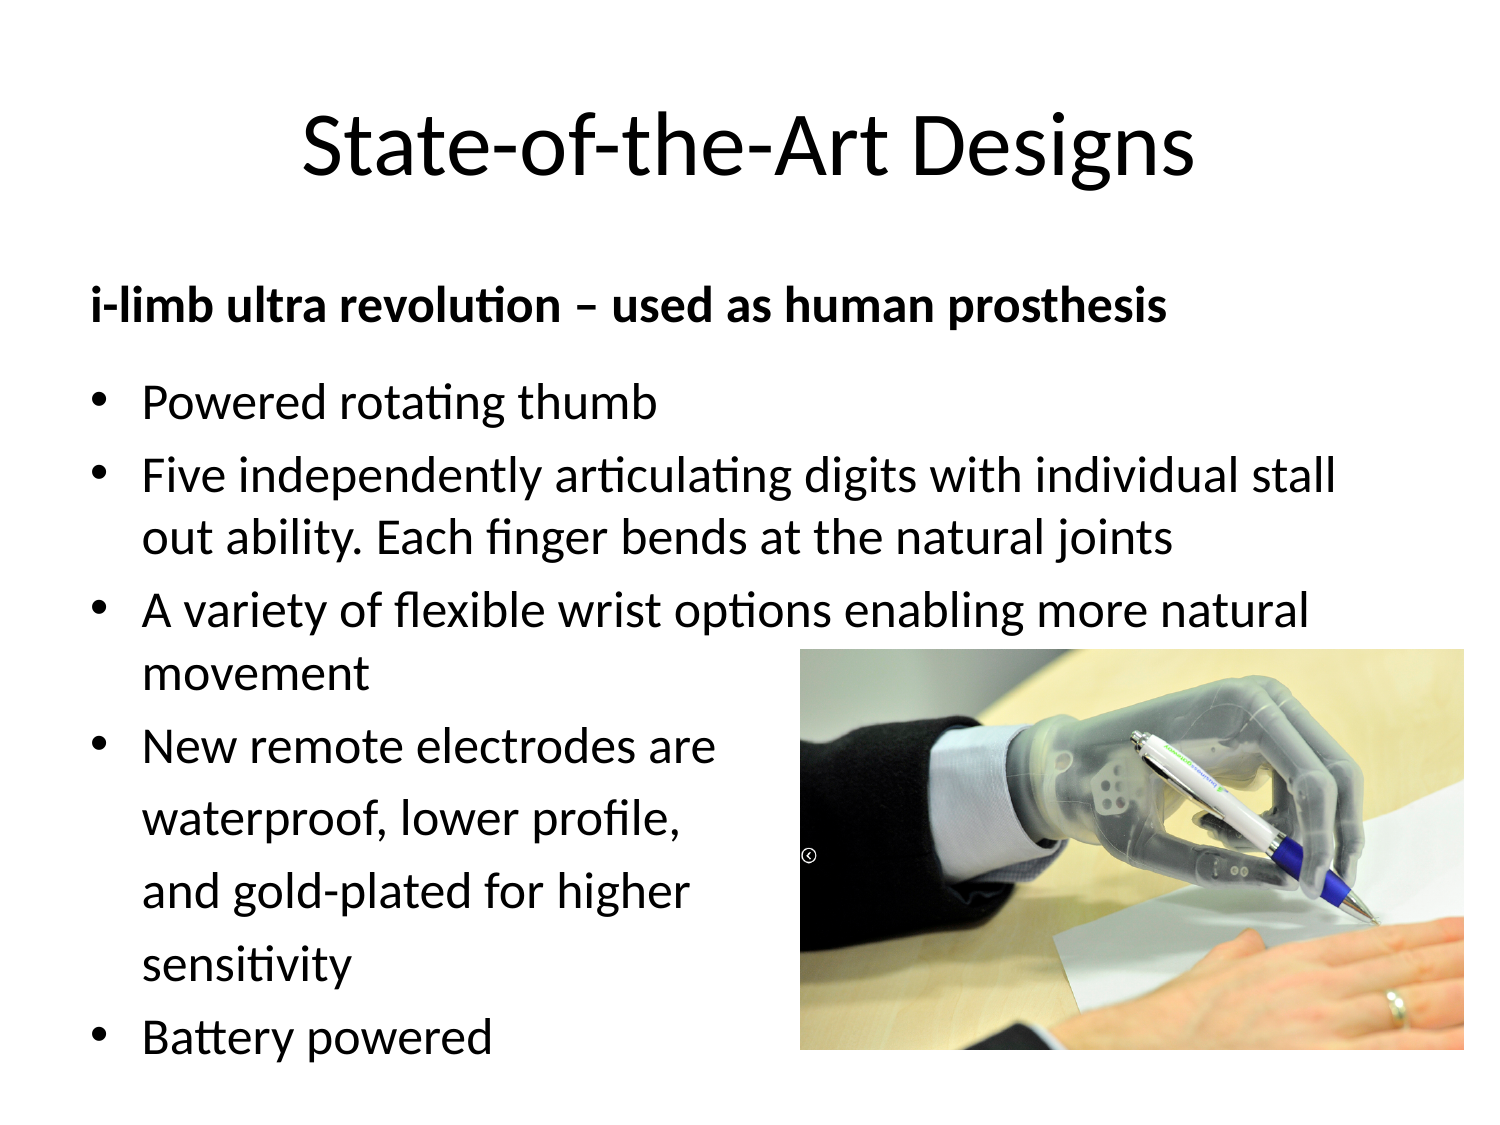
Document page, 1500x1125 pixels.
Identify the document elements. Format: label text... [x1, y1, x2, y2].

title State-of-the-Art Designs [75, 45, 1425, 233]
list i-limb ultra revolution – used as human prosthesis Powered rotating thumb Five independently articulating digits with individual stall out ability. Each finger bends at the natural joints A variety of flexible wrist options enabling more natural movement New remote electrodes are waterproof, lower profile, and gold-plated for higher sensitivity Battery powered [75, 262, 1425, 1075]
picture [799, 649, 1465, 1051]
